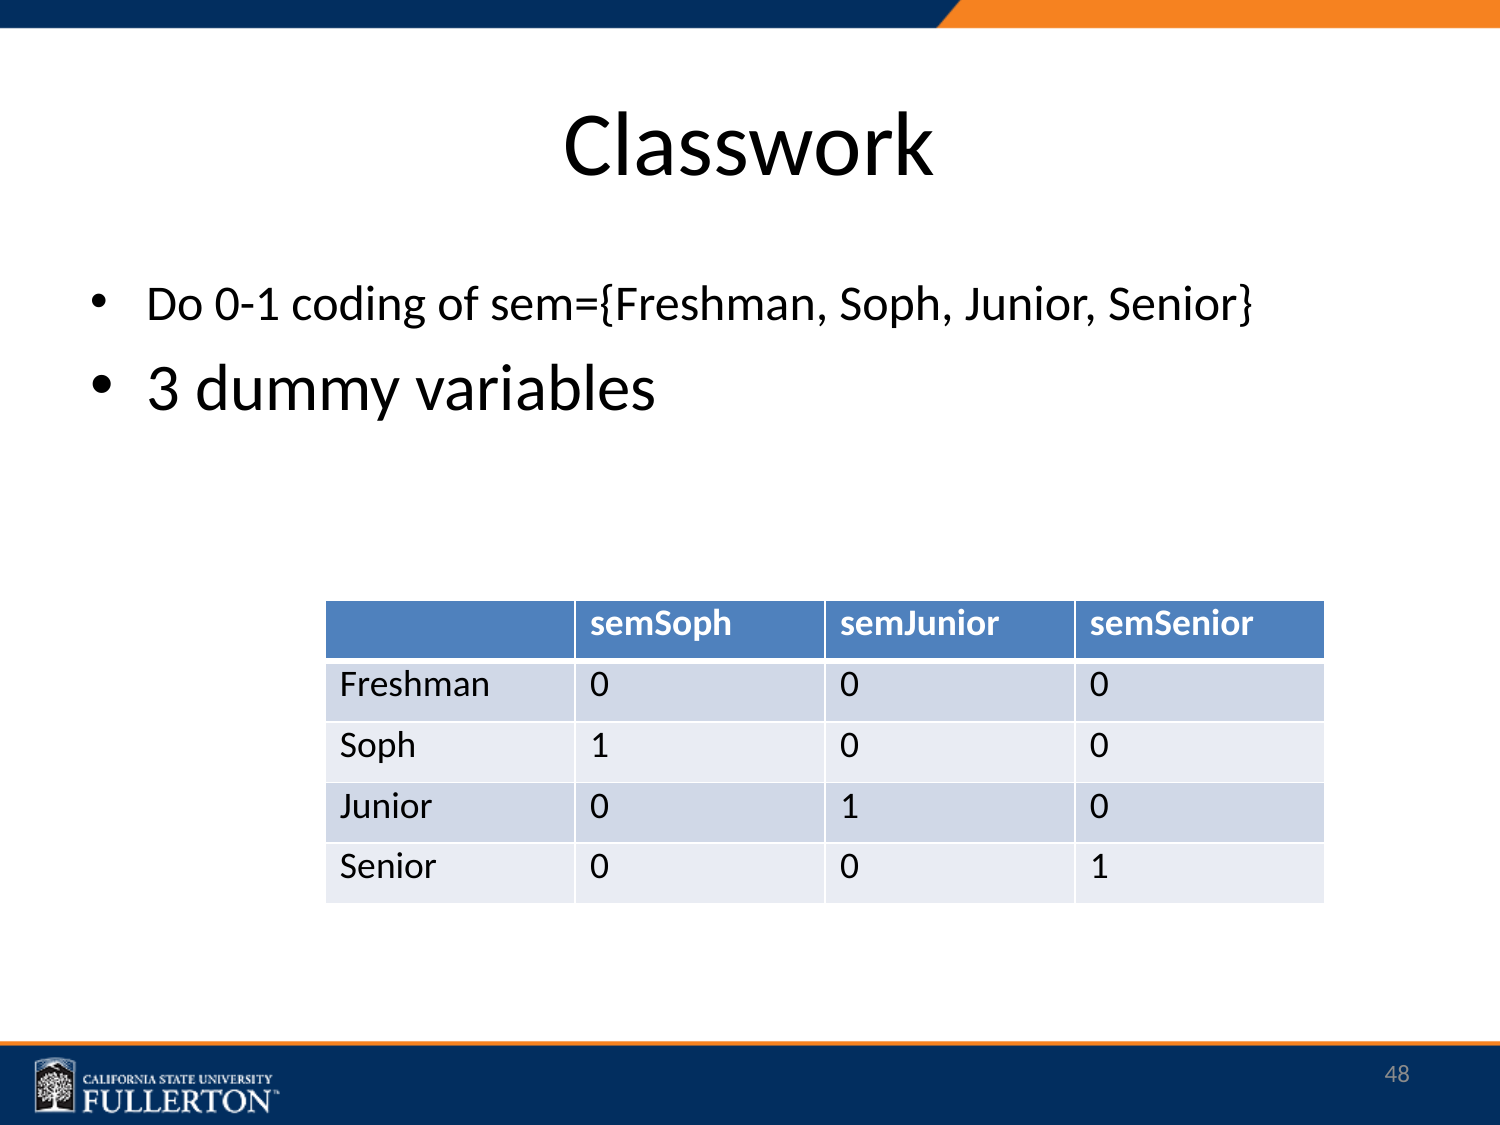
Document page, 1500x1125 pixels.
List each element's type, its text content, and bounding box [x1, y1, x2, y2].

table_header semJunior [826, 601, 1074, 658]
picture [0, 0, 1500, 1125]
table_cell 0 [826, 844, 1074, 903]
table_cell 0 [1076, 783, 1324, 842]
table_cell Freshman [326, 664, 574, 721]
table_cell 1 [576, 723, 824, 782]
table_header [326, 601, 574, 658]
table_cell 0 [1076, 723, 1324, 782]
table_cell 0 [1076, 664, 1324, 721]
table_cell 1 [1076, 844, 1324, 903]
table_header semSoph [576, 601, 824, 658]
table_cell 0 [576, 844, 824, 903]
table_cell 0 [576, 664, 824, 721]
table_cell 0 [826, 723, 1074, 782]
table_cell Senior [326, 844, 574, 903]
slide_number 48 [1074, 1042, 1425, 1103]
title Classwork [75, 45, 1425, 233]
list Do 0-1 coding of sem={Freshman, Soph, Junior, Senior} 3 dummy variables [75, 262, 1425, 1005]
table_cell 0 [576, 783, 824, 842]
table_cell Junior [326, 783, 574, 842]
table_cell 0 [826, 664, 1074, 721]
table_cell Soph [326, 723, 574, 782]
table_header semSenior [1076, 601, 1324, 658]
table_cell 1 [826, 783, 1074, 842]
